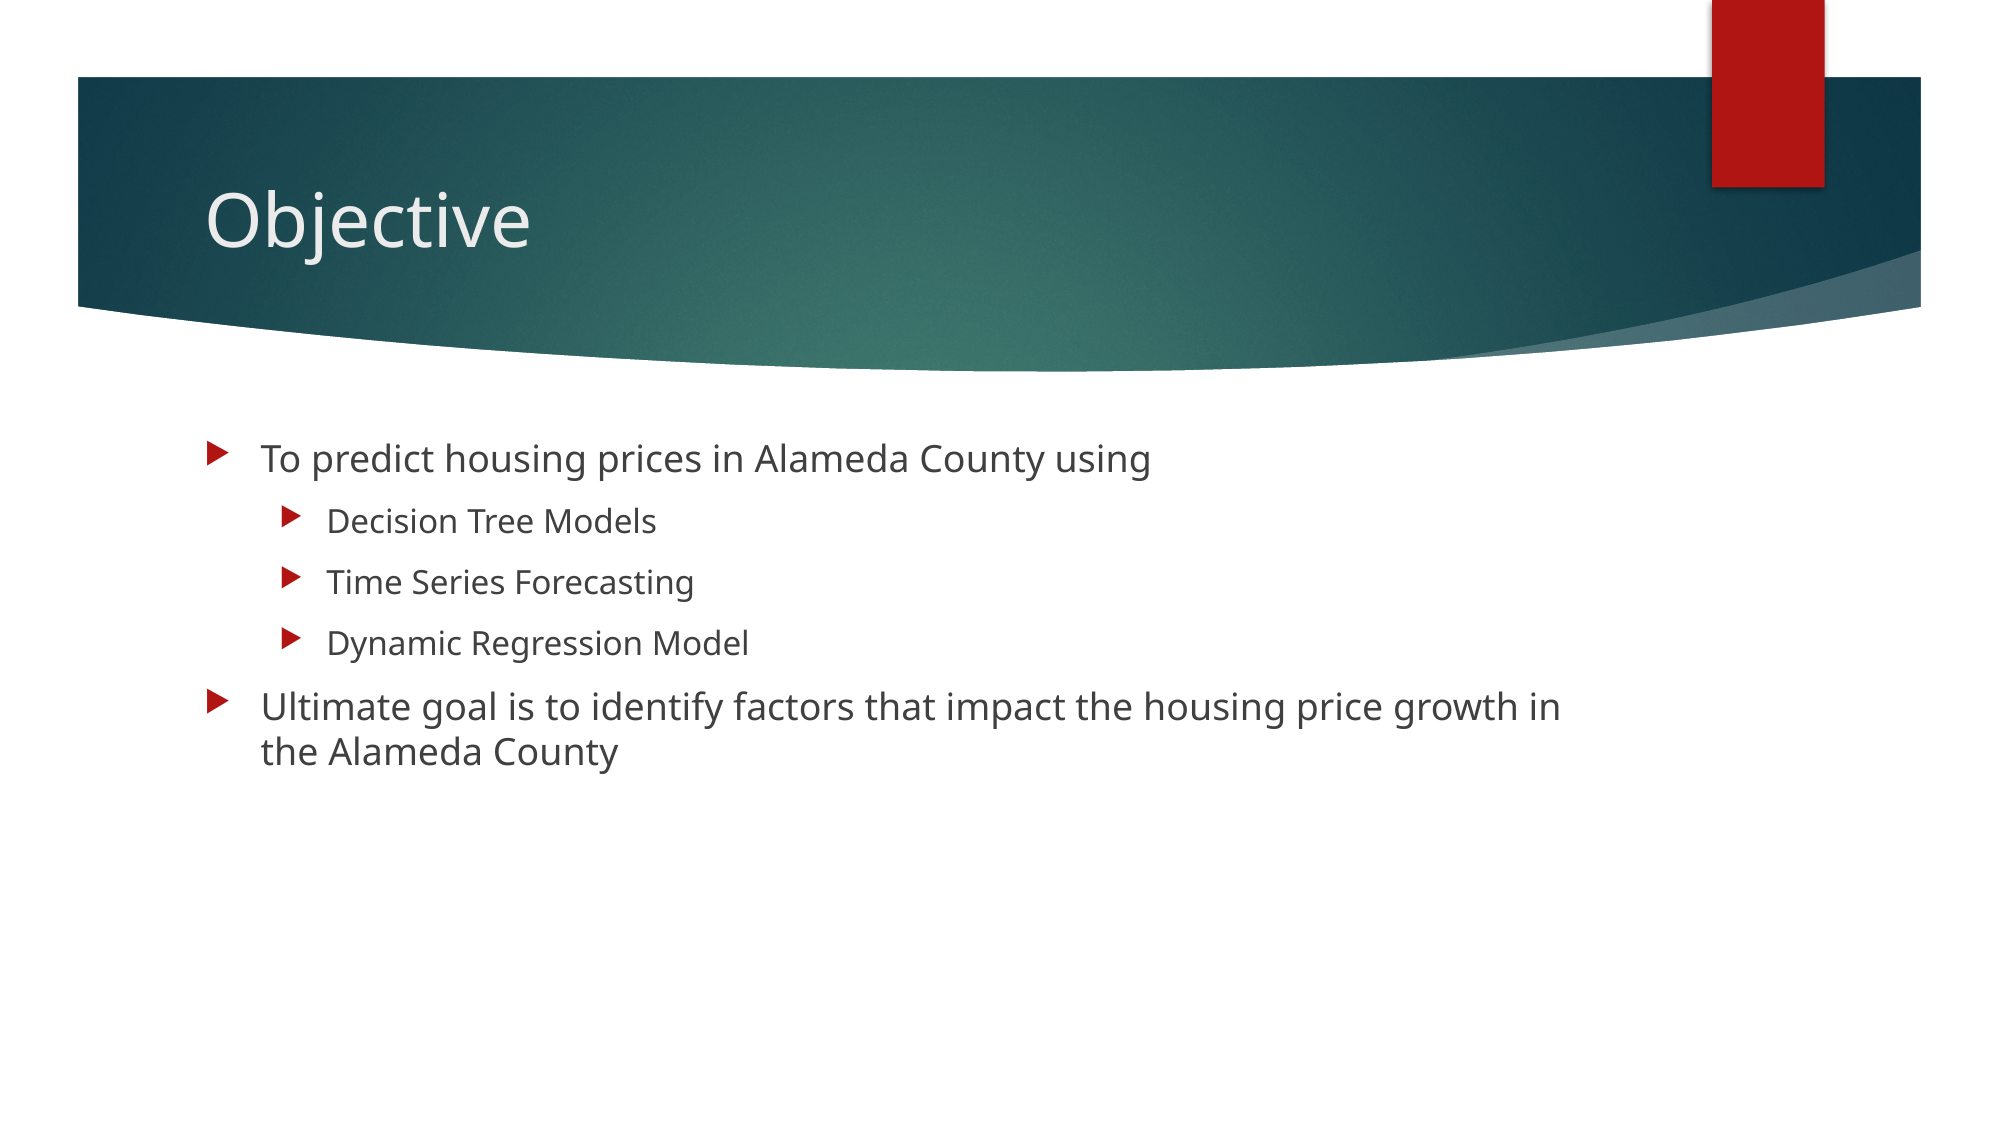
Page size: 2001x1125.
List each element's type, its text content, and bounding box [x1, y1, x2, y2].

title Objective [189, 159, 1638, 276]
list To predict housing prices in Alameda County using Decision Tree Models Time Series Forecasting Dynamic Regression Model Ultimate goal is to identify factors that impact the housing price growth in the Alameda County [189, 427, 1638, 988]
